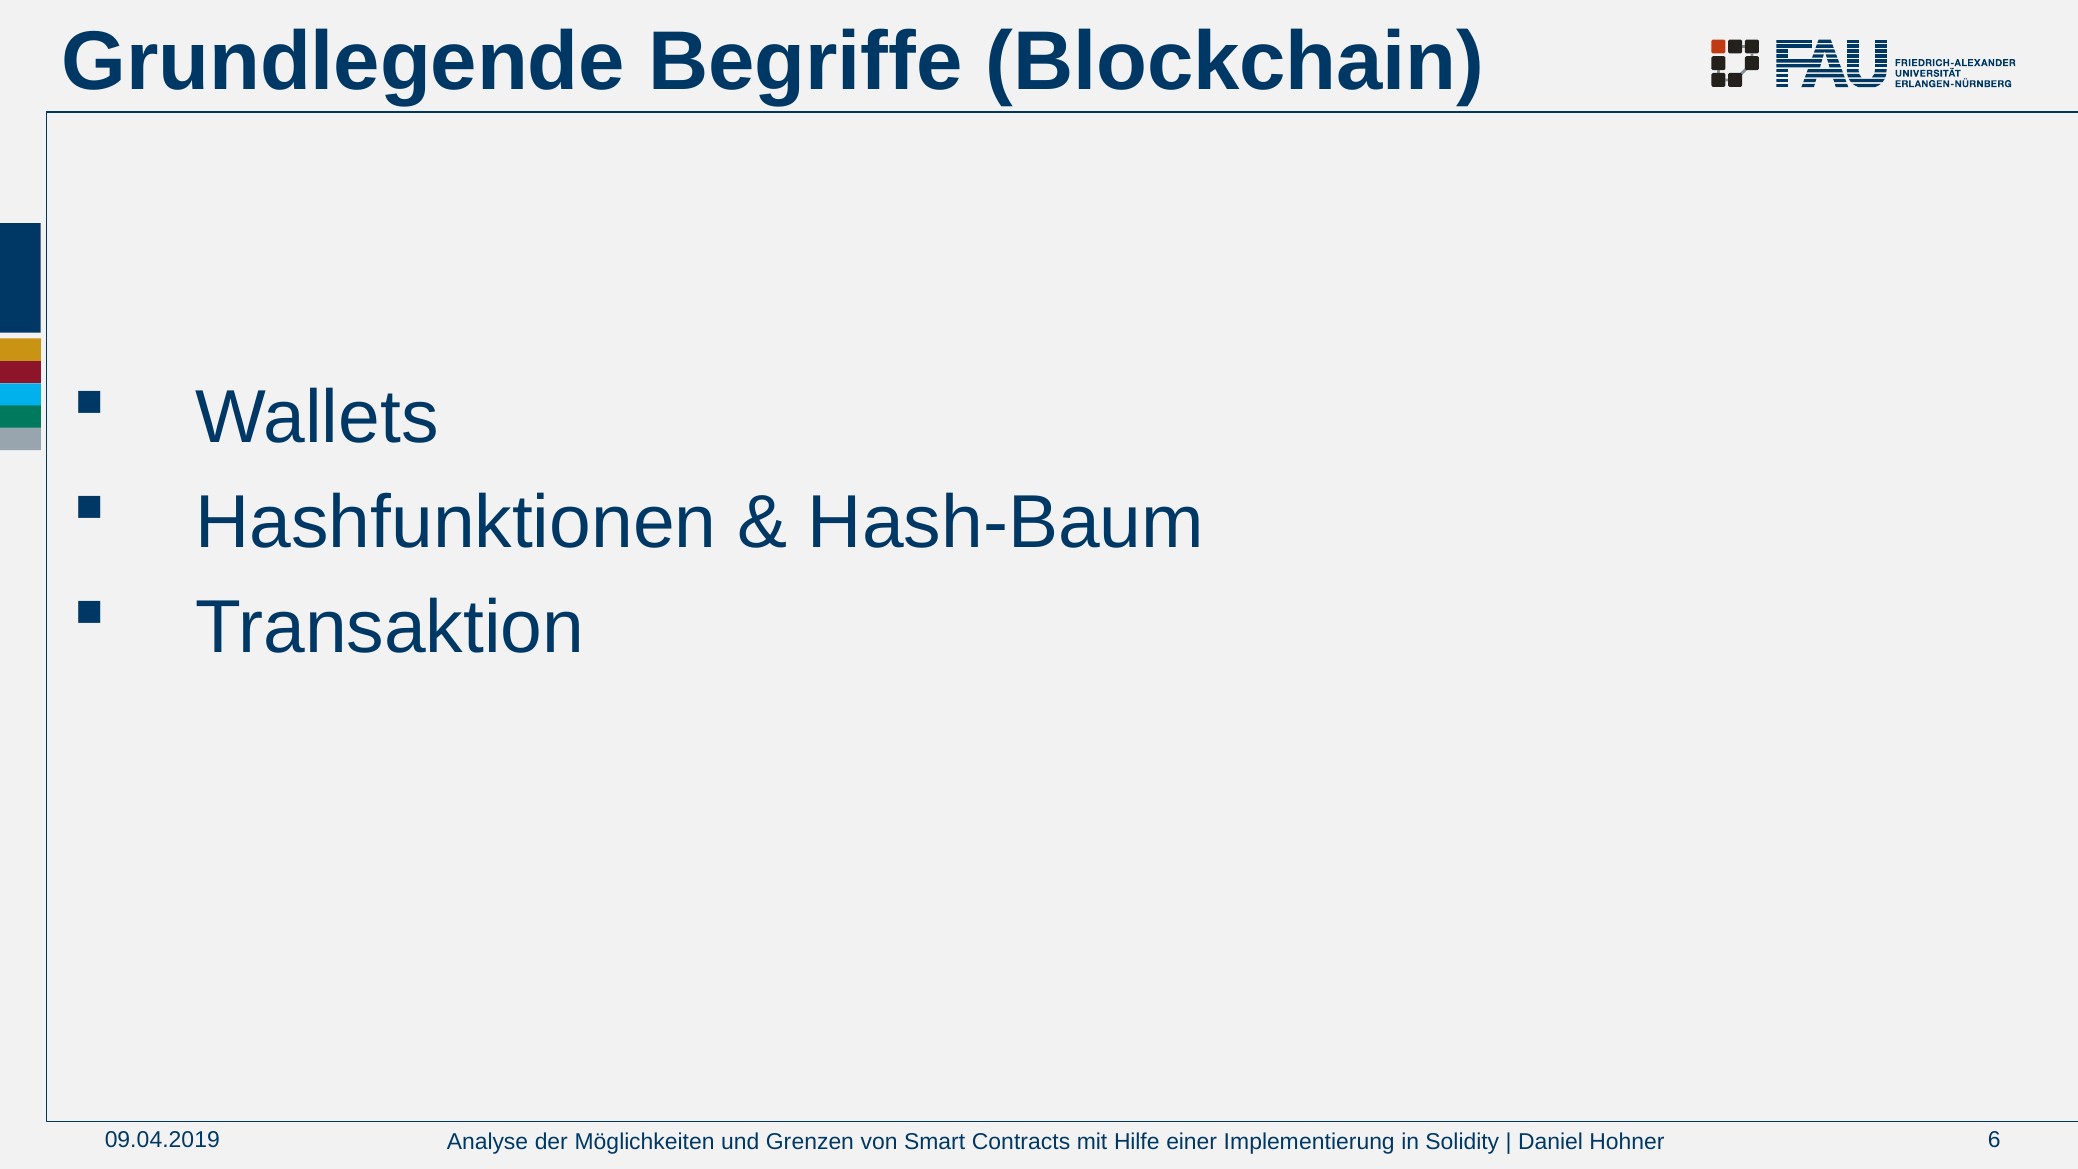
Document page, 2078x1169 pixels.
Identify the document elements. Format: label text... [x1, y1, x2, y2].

title Grundlegende Begriffe (Blockchain) [46, 9, 1839, 103]
list Wallets Hashfunktionen & Hash-Baum Transaktion [72, 367, 2006, 802]
